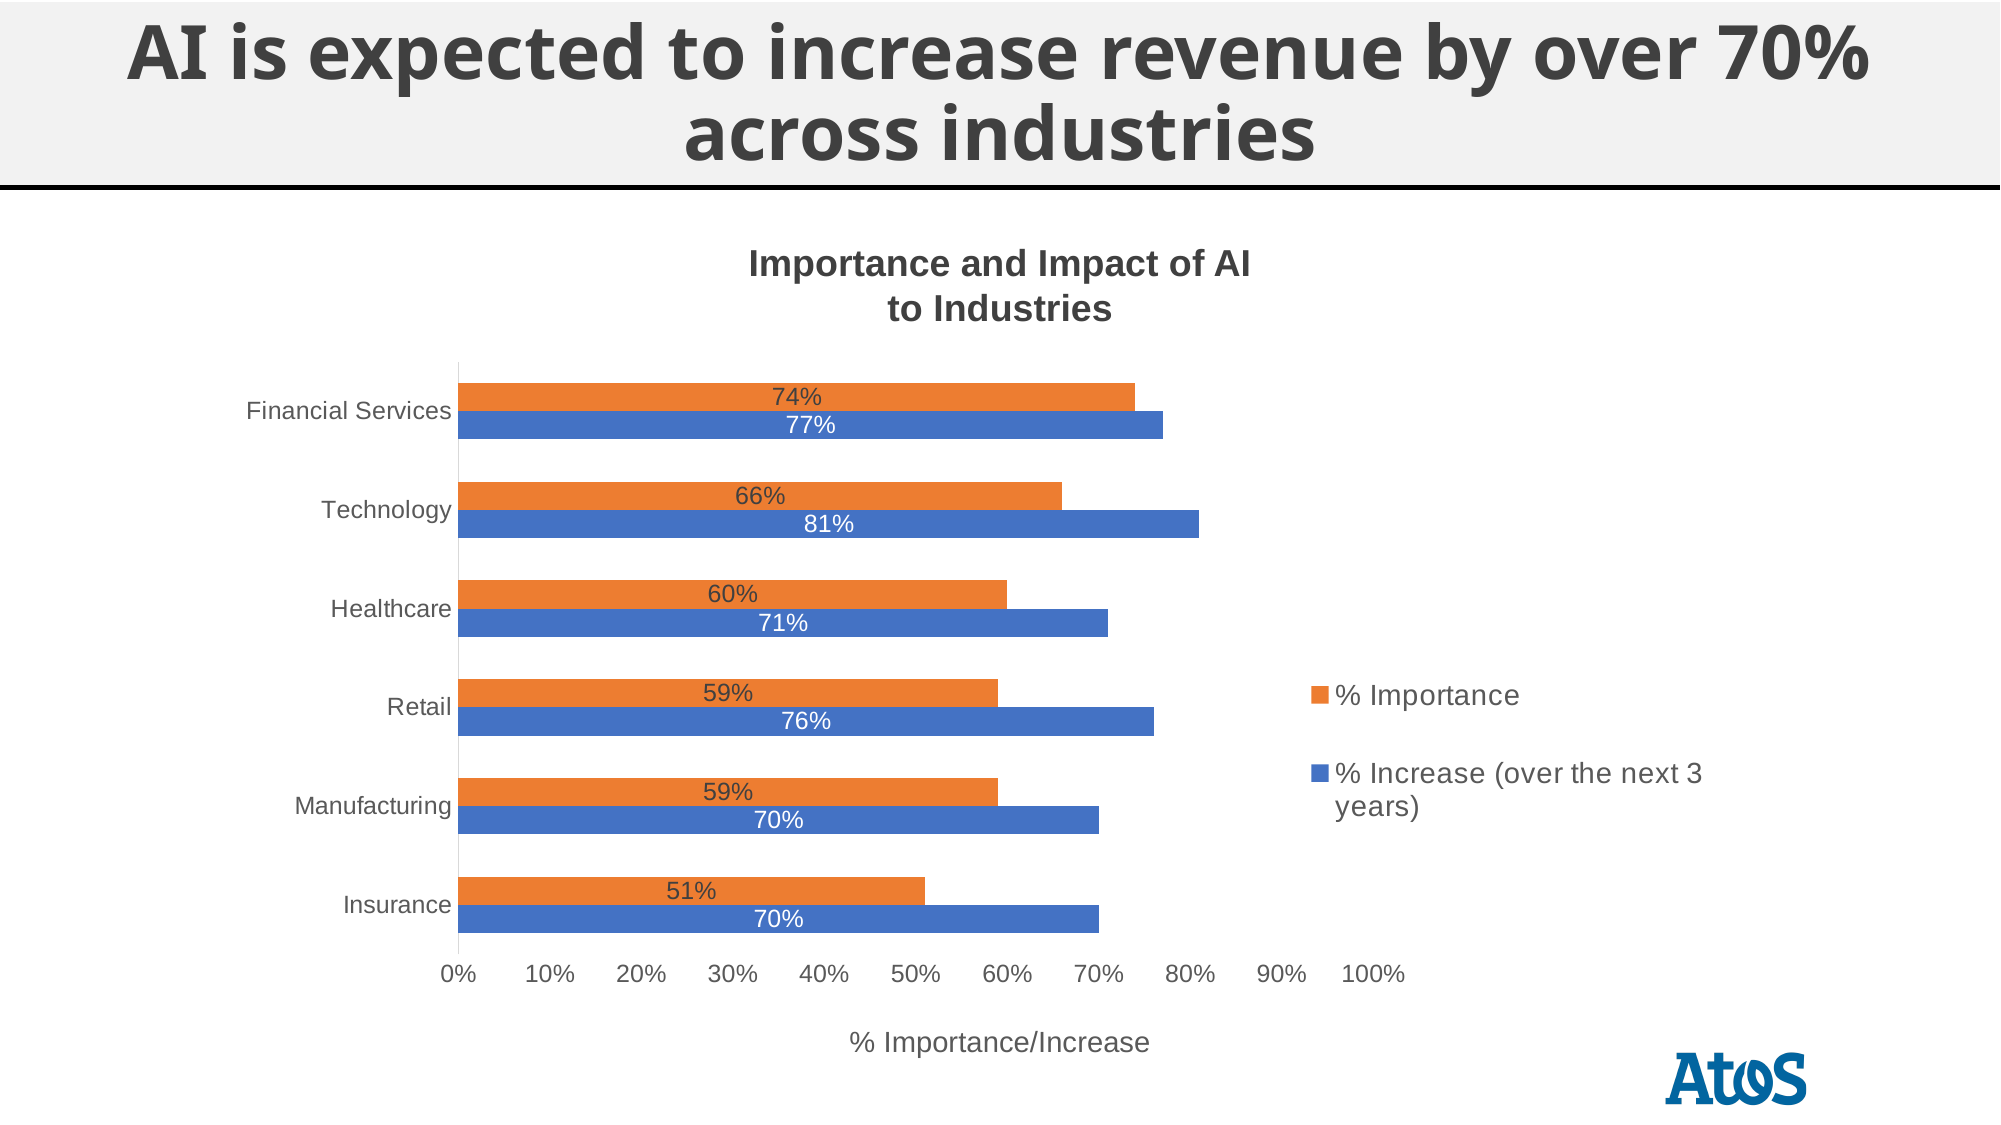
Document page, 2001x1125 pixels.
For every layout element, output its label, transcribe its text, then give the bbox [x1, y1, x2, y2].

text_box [0, 1, 2000, 190]
text_box % Importance/Increase [743, 1026, 1257, 1066]
chart [244, 337, 1756, 1017]
text_box Importance and Impact of AI to Industries [717, 231, 1282, 336]
picture [1664, 1038, 1807, 1106]
